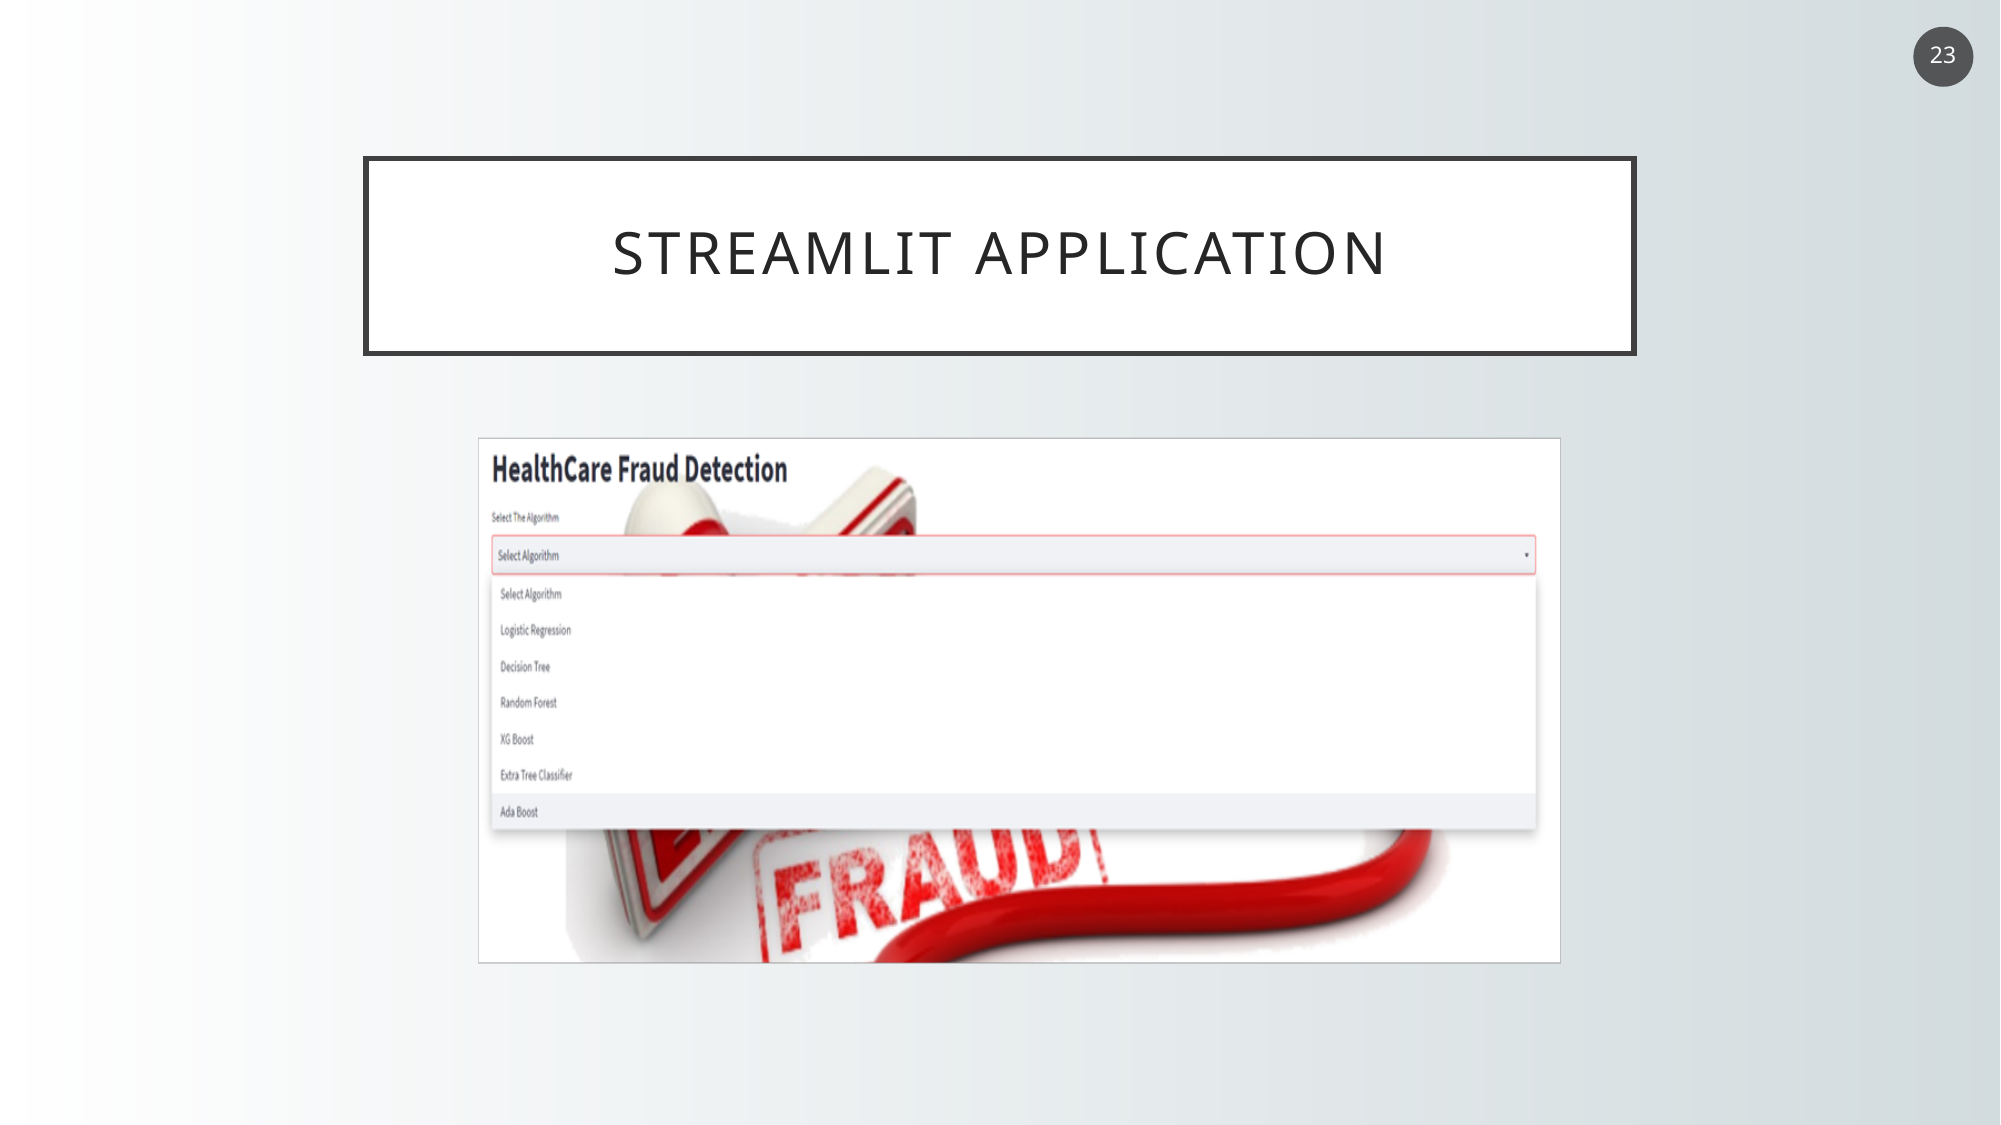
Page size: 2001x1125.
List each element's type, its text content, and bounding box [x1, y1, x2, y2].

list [476, 435, 1563, 967]
title Streamlit Application [363, 156, 1637, 356]
slide_number 23 [1913, 26, 1974, 87]
